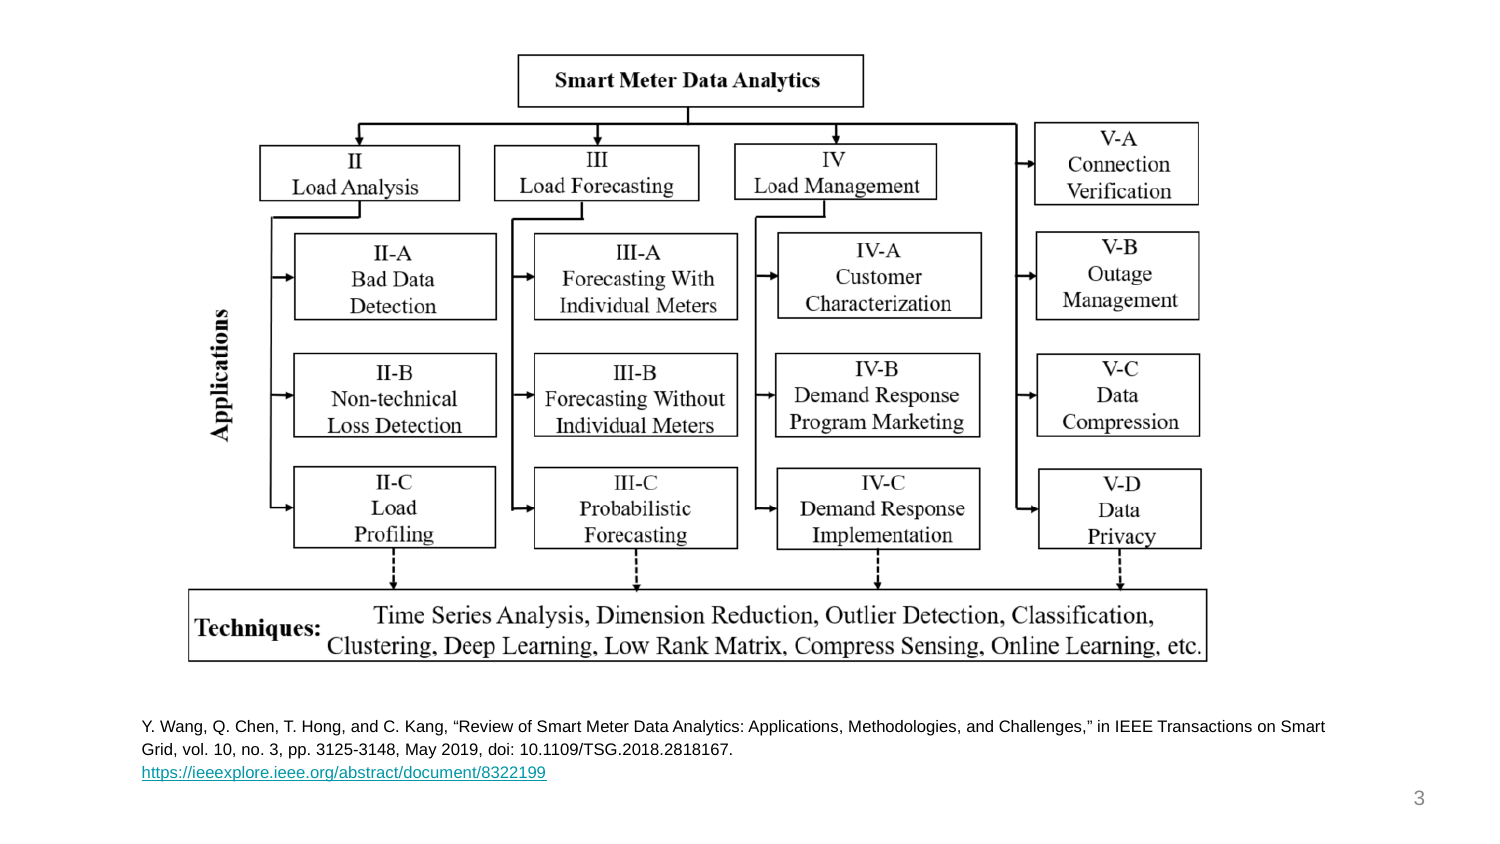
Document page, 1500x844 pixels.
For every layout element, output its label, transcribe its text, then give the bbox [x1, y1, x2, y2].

slide_number ‹#› [1080, 784, 1425, 844]
text_box Y. Wang, Q. Chen, T. Hong, and C. Kang, “Review of Smart Meter Data Analytics: Applications, Methodologies, and Challenges,” in IEEE Transactions on Smart Grid, vol. 10, no. 3, pp. 3125-3148, May 2019, doi: 10.1109/TSG.2018.2818167. https://ieeexplore.ieee.org/abstract/document/8322199 [126, 698, 1351, 823]
picture [78, 9, 1351, 683]
